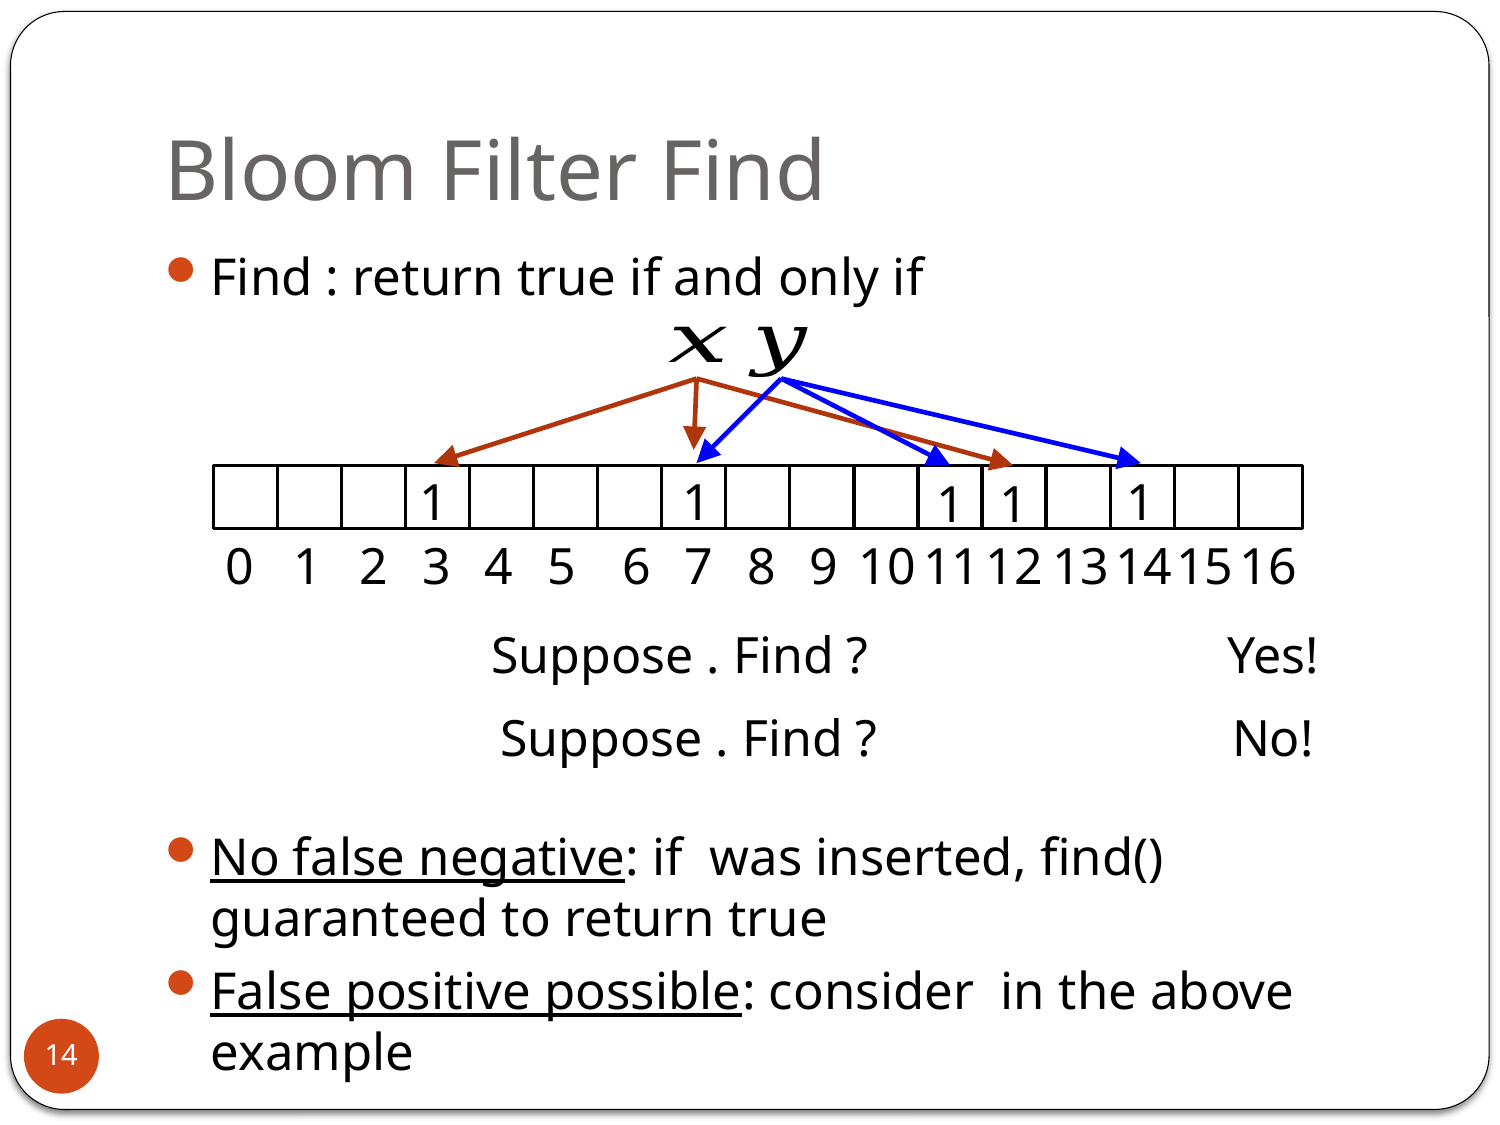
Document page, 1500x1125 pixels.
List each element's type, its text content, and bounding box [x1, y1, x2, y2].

slide_number 14 [23, 1018, 99, 1094]
title Bloom Filter Find [150, 45, 1425, 233]
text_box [212, 302, 1307, 604]
text_box No! [1217, 699, 1329, 774]
text_box Yes! [1212, 615, 1334, 691]
